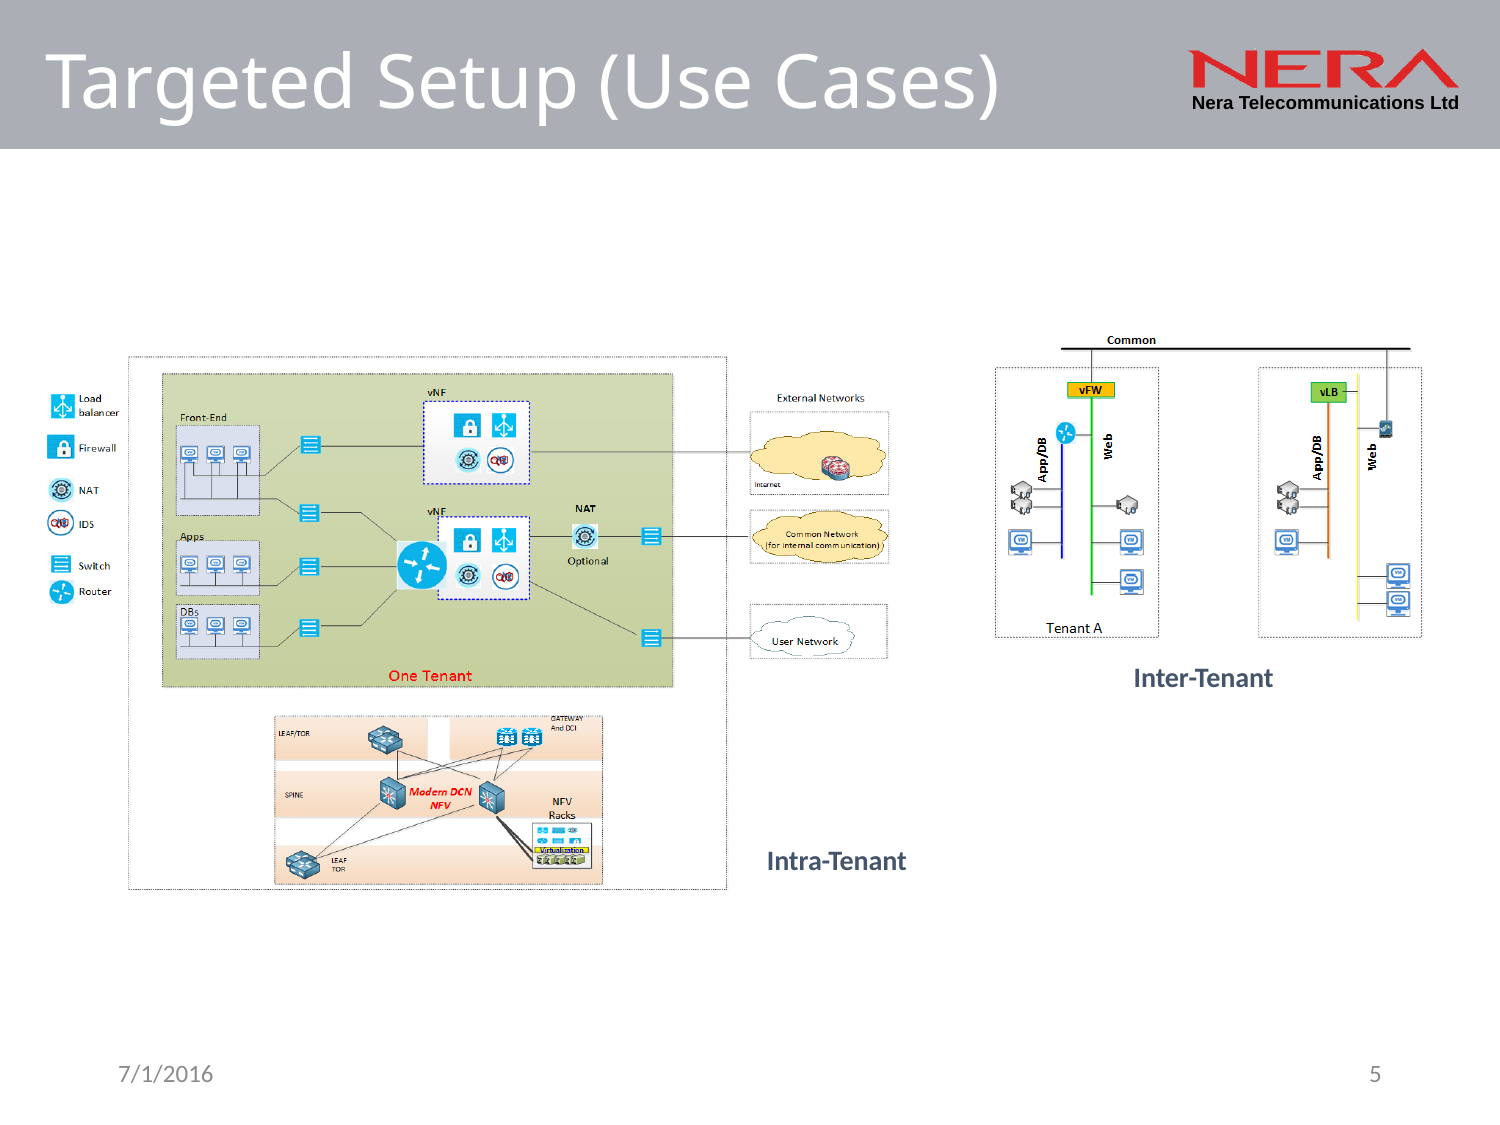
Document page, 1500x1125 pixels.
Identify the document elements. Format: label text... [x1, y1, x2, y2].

picture [46, 356, 891, 891]
picture [994, 327, 1424, 647]
title Targeted Setup (Use Cases) [30, 36, 1187, 113]
text_box Intra-Tenant [891, 834, 923, 883]
picture [1187, 48, 1459, 88]
text_box Inter-Tenant [1118, 652, 1289, 701]
